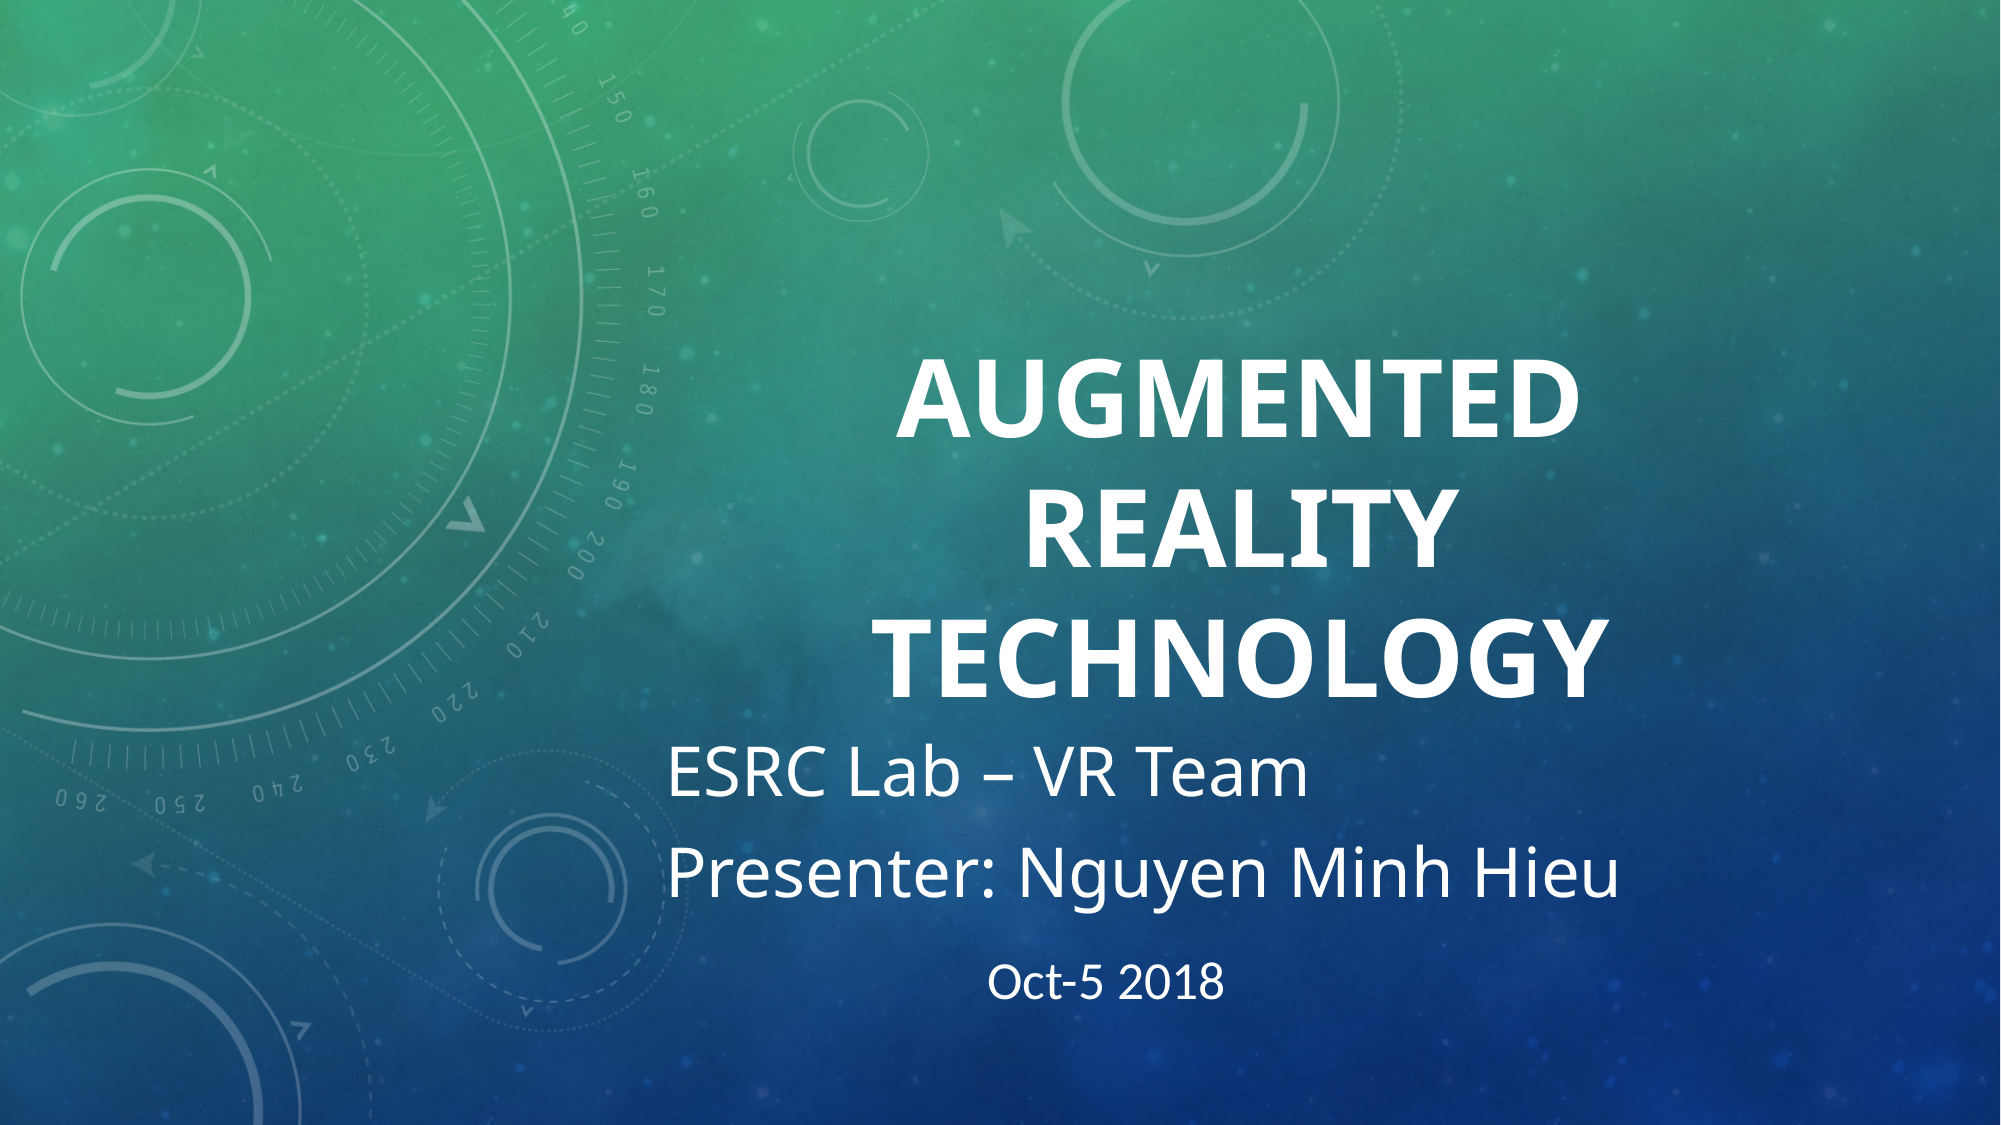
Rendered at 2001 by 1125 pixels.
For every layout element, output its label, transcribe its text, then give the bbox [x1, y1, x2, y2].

picture [0, 0, 2001, 1125]
title Augmented reality TECHNOLOGY [650, 322, 1831, 719]
subtitle ESRC Lab – VR Team Presenter: Nguyen Minh Hieu Oct-5 2018 [650, 719, 1857, 1081]
